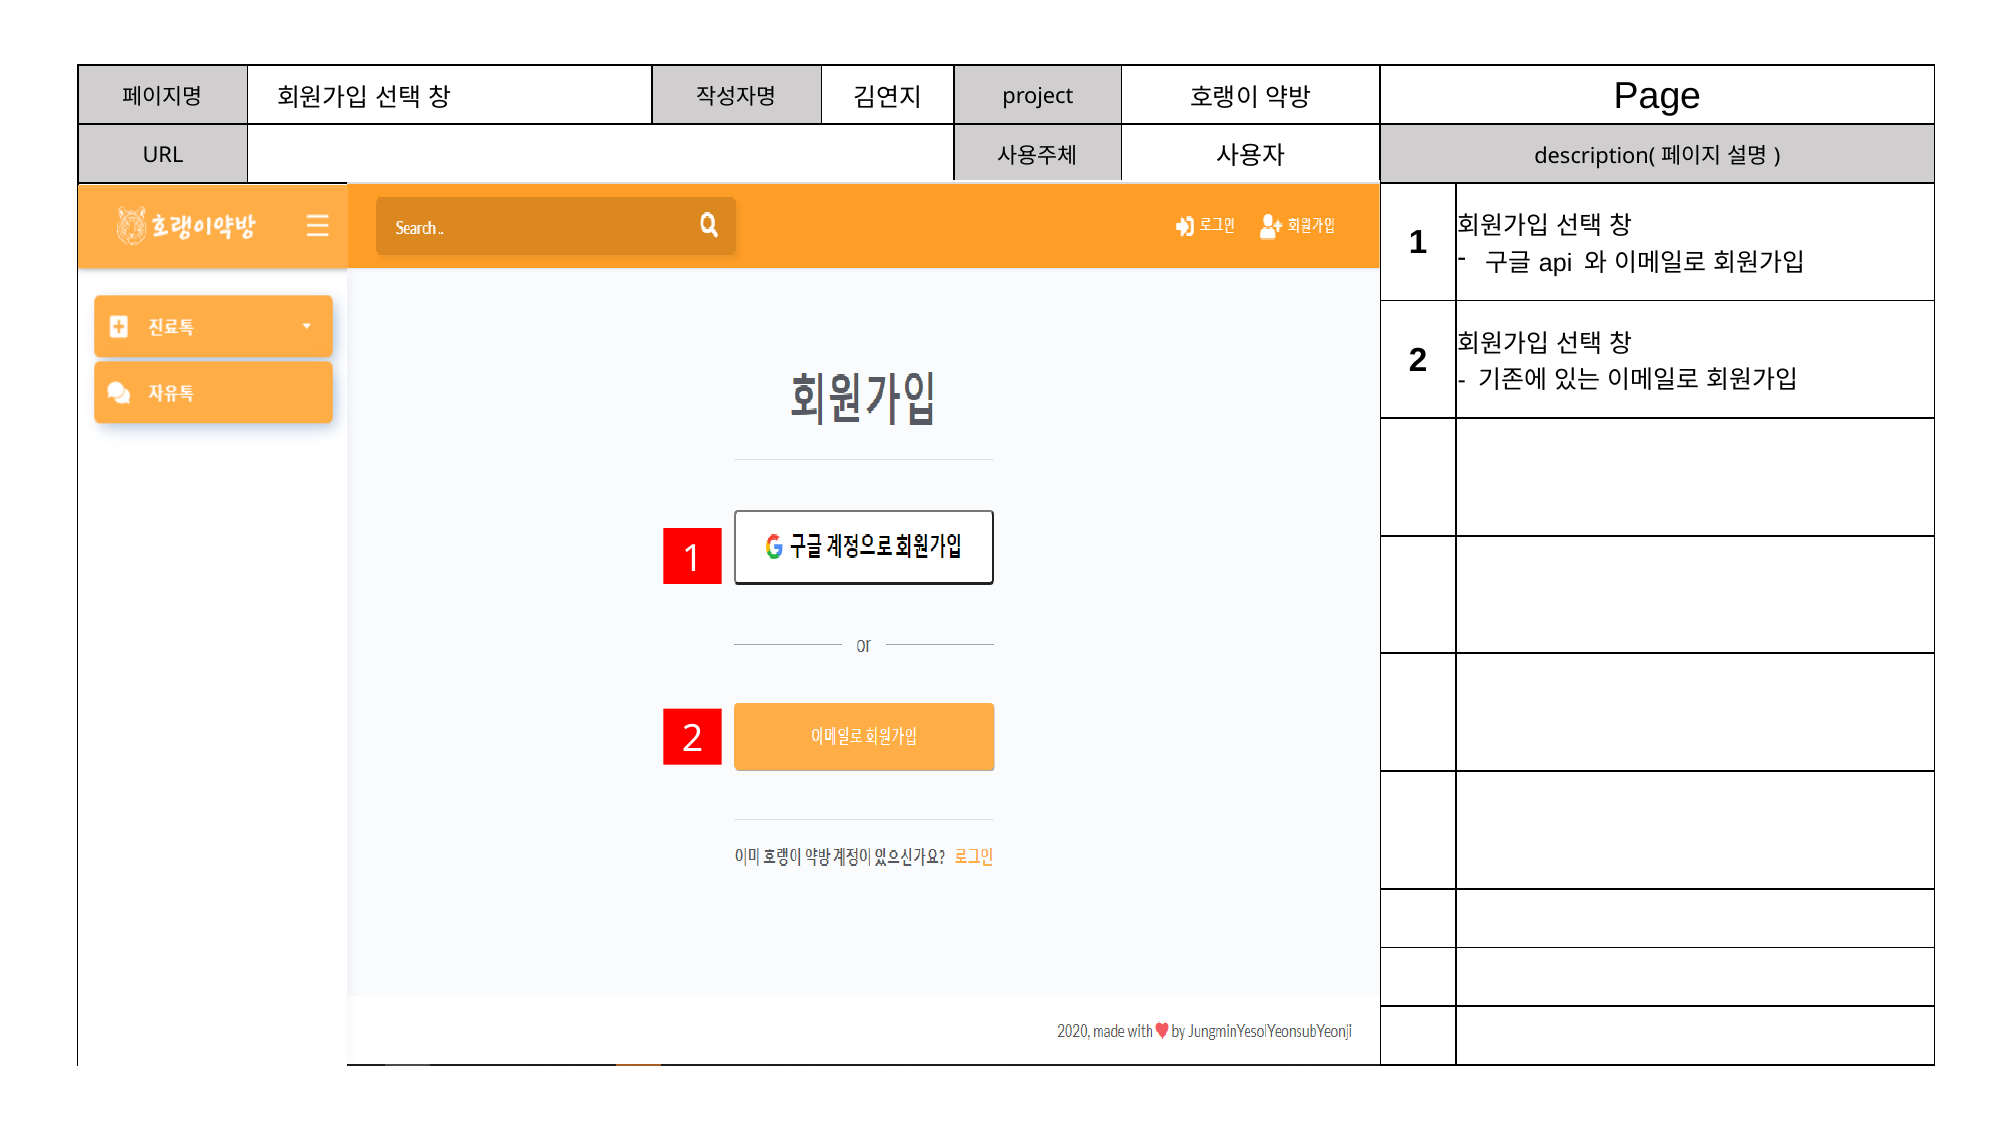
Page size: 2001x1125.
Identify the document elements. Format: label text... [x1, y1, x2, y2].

table_header Page [1381, 66, 1934, 123]
table_cell [1381, 654, 1455, 770]
table_cell 사용주체 [955, 125, 1121, 180]
table_header project [955, 66, 1121, 123]
table_cell [1381, 890, 1455, 947]
table_cell URL [79, 125, 247, 182]
table_header 작성자명 [653, 66, 821, 123]
table_cell [1457, 419, 1934, 535]
table_header 호랭이 약방 [1122, 66, 1379, 123]
table_cell 2 [1381, 301, 1455, 417]
table_header 회원가입 선택 창 [248, 66, 651, 123]
table_cell 사용자 [1122, 125, 1379, 180]
table_cell [1457, 654, 1934, 770]
table_cell [1381, 419, 1455, 535]
table_cell [248, 125, 953, 182]
table_cell 회원가입 선택 창 - 기존에 있는 이메일로 회원가입 [1457, 301, 1934, 417]
table_cell [1381, 1007, 1455, 1064]
table_cell [1457, 537, 1934, 652]
table_cell 1 [1381, 184, 1455, 300]
picture [78, 180, 1380, 1066]
table_cell [1457, 890, 1934, 947]
table_cell [1381, 948, 1455, 1005]
table_cell [1381, 537, 1455, 652]
table_cell [1457, 948, 1934, 1005]
table_header 페이지명 [79, 66, 247, 123]
table_header 김연지 [822, 66, 953, 123]
table_cell [1381, 772, 1455, 888]
table_cell [1457, 772, 1934, 888]
table_cell description(페이지 설명) [1381, 125, 1934, 182]
table_cell 회원가입 선택 창 구글api 와 이메일로 회원가입 [1457, 184, 1934, 300]
table_cell [1457, 1007, 1934, 1064]
